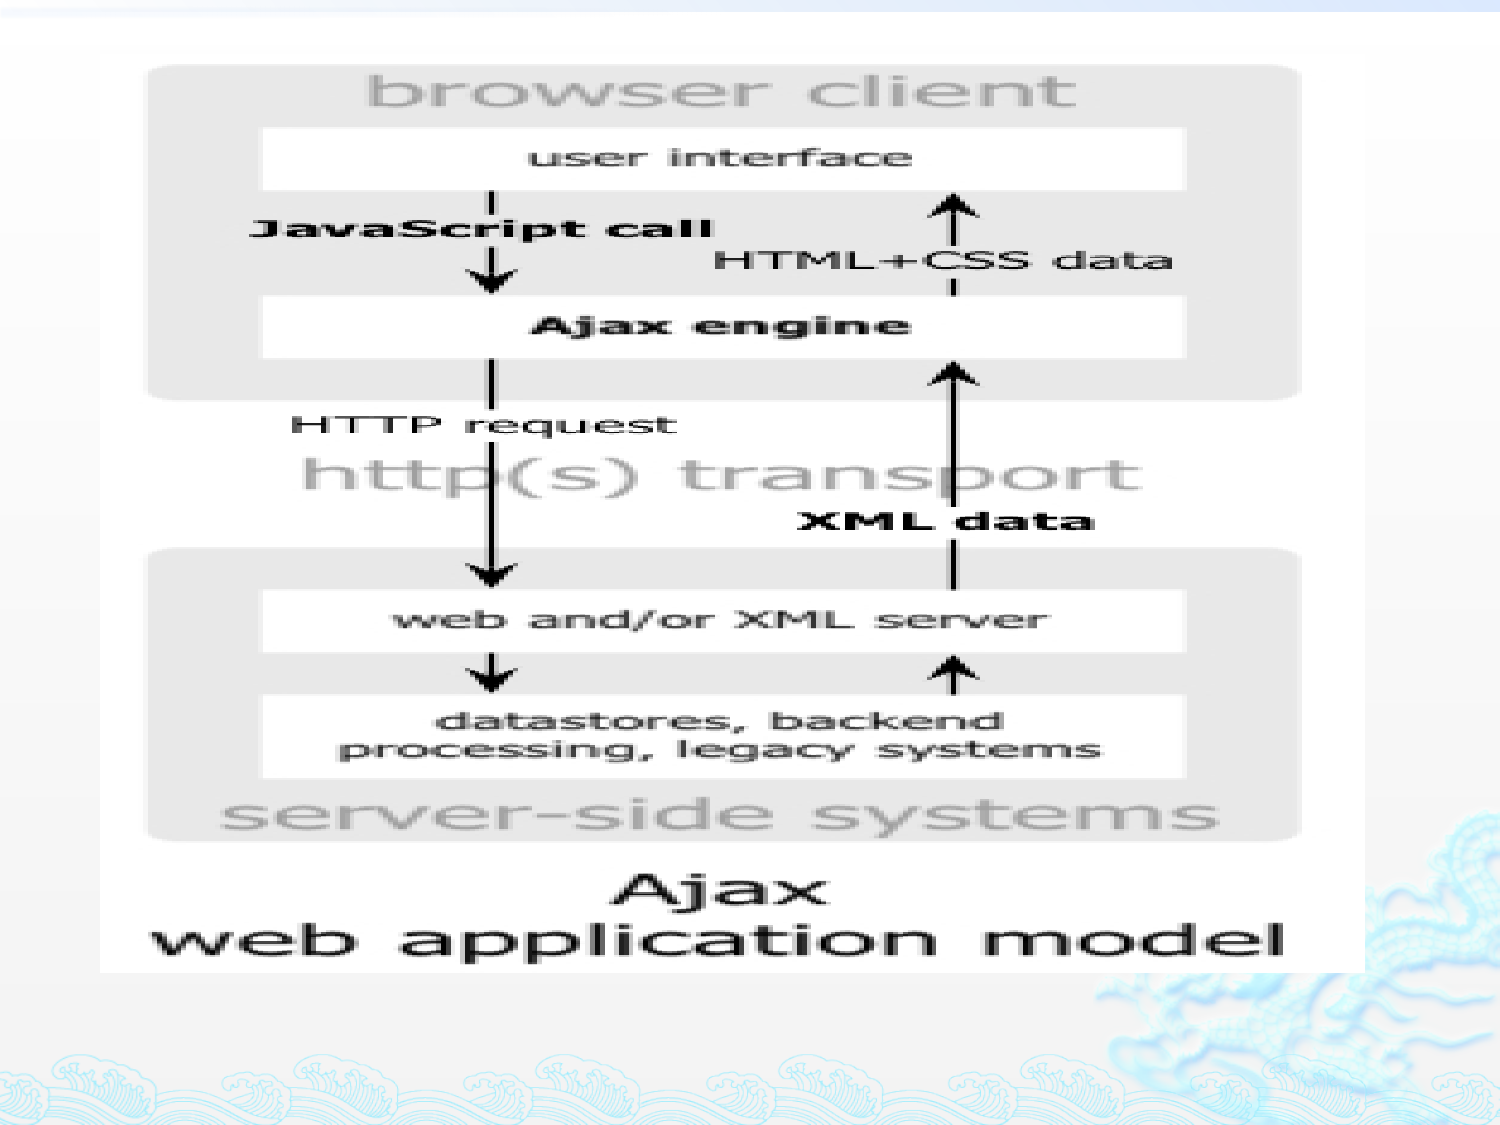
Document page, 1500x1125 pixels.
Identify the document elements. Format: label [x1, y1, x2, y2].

picture [99, 53, 1365, 974]
